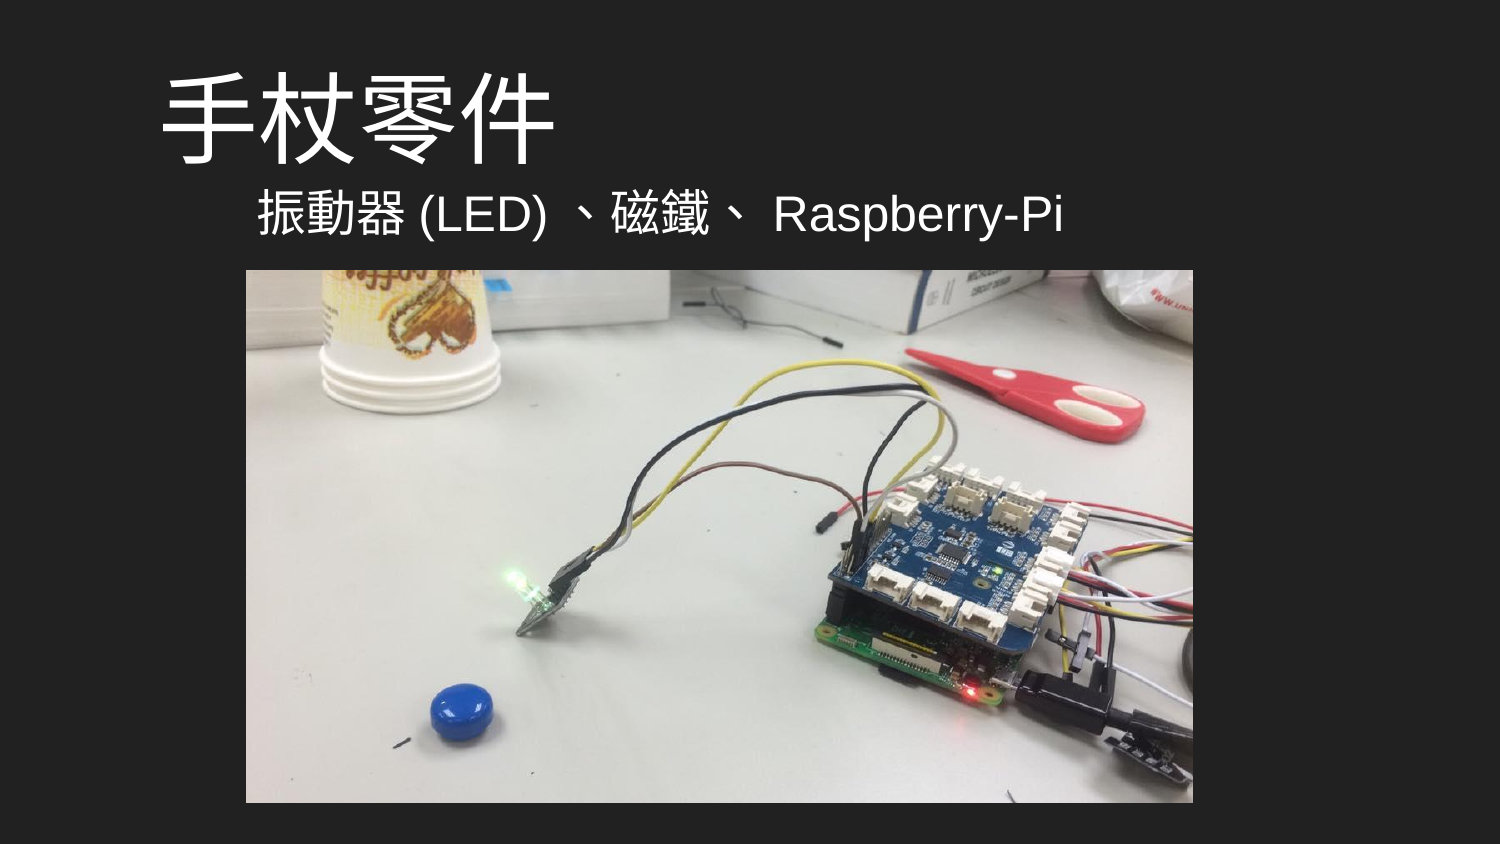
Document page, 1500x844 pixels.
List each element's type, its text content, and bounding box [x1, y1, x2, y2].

text_box 振動器(LED)、磁鐵、Raspberry-Pi [241, 166, 1352, 260]
text_box 手杖零件 [143, 41, 1352, 252]
picture [246, 270, 1194, 803]
